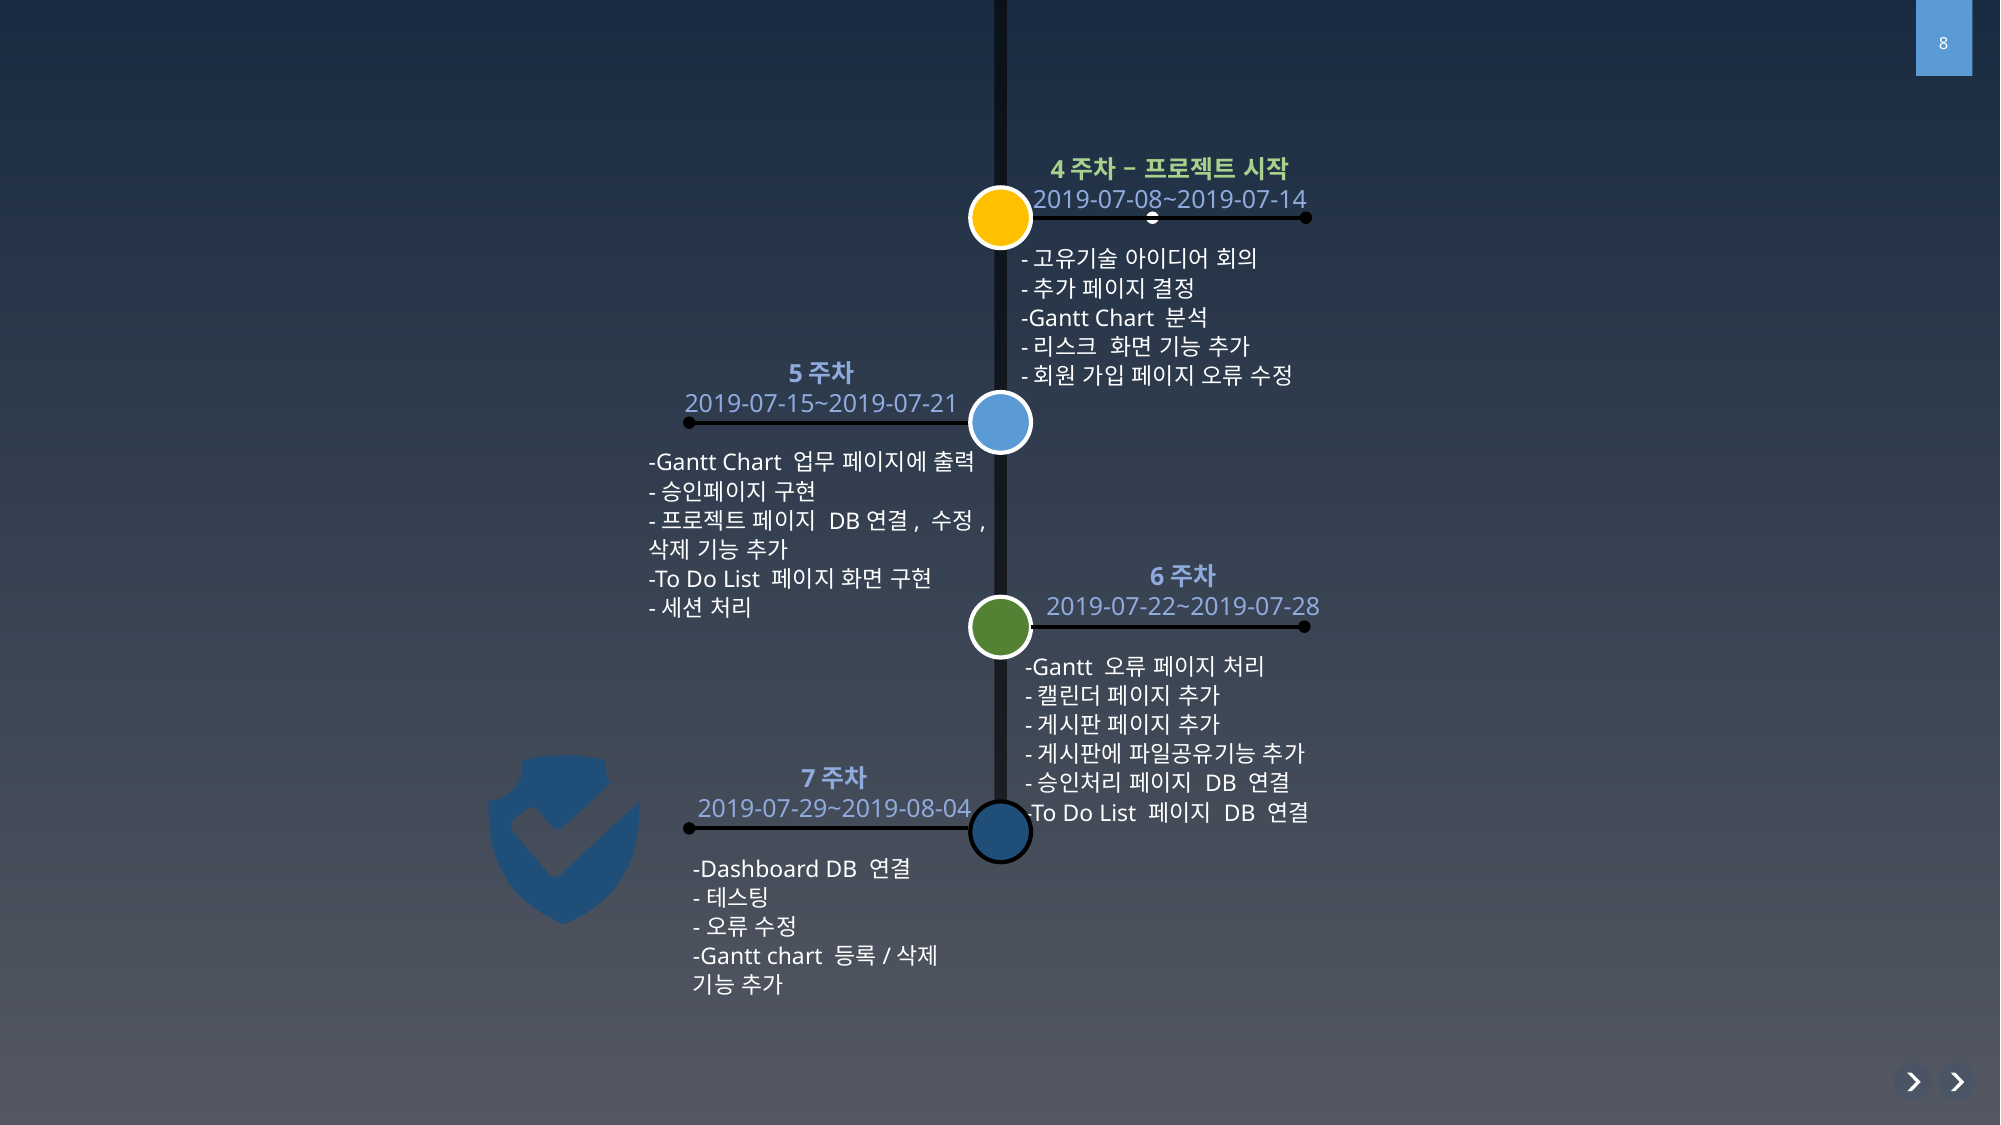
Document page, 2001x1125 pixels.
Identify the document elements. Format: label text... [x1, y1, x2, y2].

text_box [1001, 186, 1005, 250]
text_box [992, 800, 1033, 864]
text_box [488, 755, 640, 925]
text_box 5주차 2019-07-15~2019-07-21 -Gantt Chart 업무 페이지에 출력 -승인페이지 구현 -프로젝트 페이지 DB연결, 수정,삭제 기능 추가 -To Do List 페이지 화면 구현 -세션 처리 [1001, 349, 1010, 659]
text_box 4주차 – 프로젝트 시작 2019-07-08~2019-07-14 -고유기술 아이디어 회의 -추가 페이지 결정 -Gantt Chart 분석 -리스크 화면 기능 추가 -회원 가입 페이지 오류 수정 [1005, 145, 1334, 427]
text_box 6주차 2019-07-22~2019-07-28 -Gantt 오류 페이지 처리 -캘린더 페이지 추가 -게시판 페이지 추가 -게시판에 파일공유기능 추가 -승인처리 페이지 DB 연결 -To Do List 페이지 DB 연결 [1009, 553, 1357, 922]
text_box [969, 186, 1000, 250]
text_box [1010, 427, 1032, 453]
text_box 7주차 2019-07-29~2019-08-04 -Dashboard DB 연결 -테스팅 -오류 수정 -Gantt chart 등록/삭제 기능 추가 [678, 755, 992, 1036]
text_box 5주차 2019-07-15~2019-07-21 -Gantt Chart 업무 페이지에 출력 -승인페이지 구현 -프로젝트 페이지 DB연결, 수정,삭제 기능 추가 -To Do List 페이지 화면 구현 -세션 처리 [633, 349, 1000, 659]
